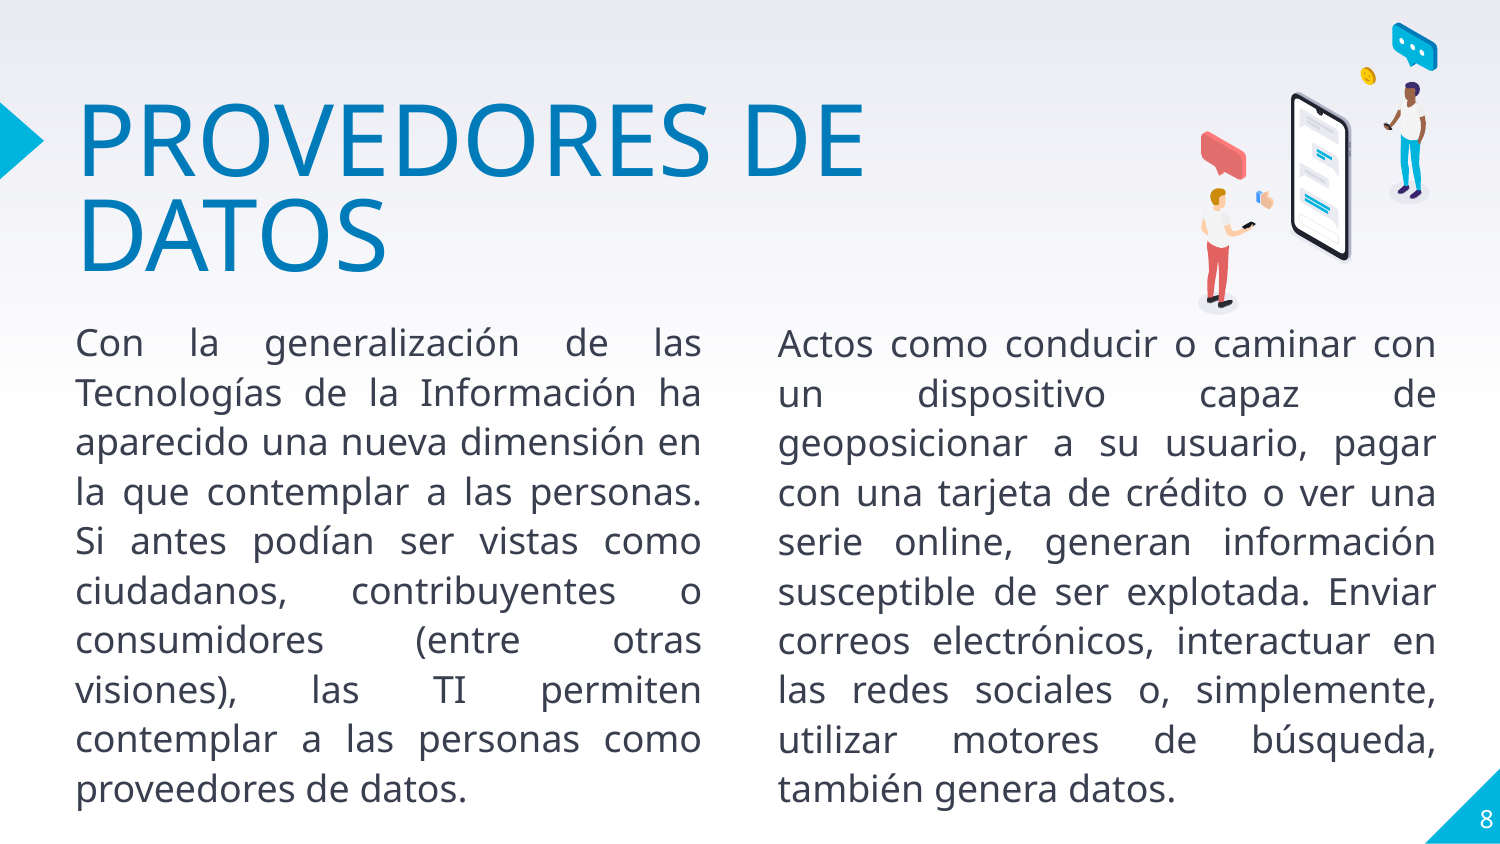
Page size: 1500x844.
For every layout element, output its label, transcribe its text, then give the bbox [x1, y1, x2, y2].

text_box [1197, 22, 1438, 316]
title PROVEDORES DE DATOS [75, 99, 1001, 277]
list Actos como conducir o caminar con un dispositivo capaz de geoposicionar a su usuario, pagar con una tarjeta de crédito o ver una serie online, generan información susceptible de ser explotada. Enviar correos electrónicos, interactuar en las redes sociales o, simplemente, utilizar motores de búsqueda, también genera datos. [758, 315, 1438, 802]
list Con la generalización de las Tecnologías de la Información ha aparecido una nueva dimensión en la que contemplar a las personas. Si antes podían ser vistas como ciudadanos, contribuyentes o consumidores (entre otras visiones), las TI permiten contemplar a las personas como proveedores de datos. [75, 314, 703, 802]
slide_number 8 [1418, 760, 1494, 838]
